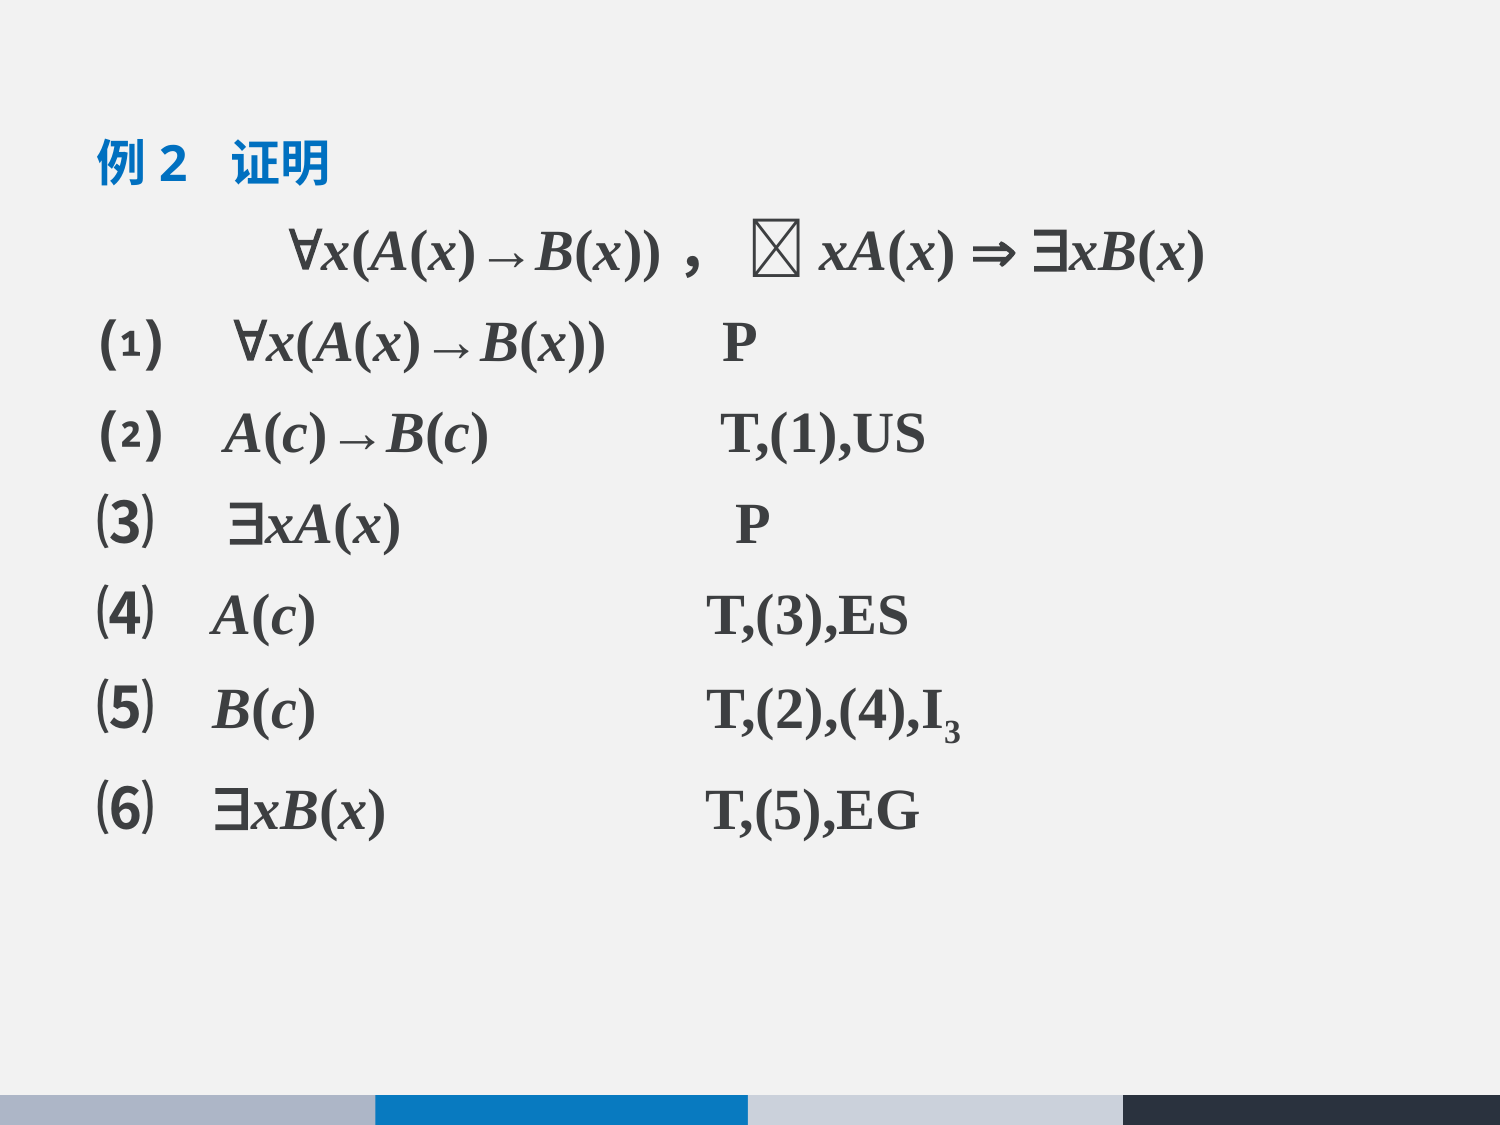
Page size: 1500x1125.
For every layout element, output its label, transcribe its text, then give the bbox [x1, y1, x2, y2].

text_box 例2 证明 x(A(x)→B(x))， xA(x)  xB(x) ⑴ x(A(x)→B(x)) P ⑵ A(c)→B(c) T,(1),US ⑶ xA(x) P ⑷ A(c) T,(3),ES ⑸ B(c) T,(2),(4),I3 ⑹ xB(x) T,(5),EG [81, 106, 1404, 849]
